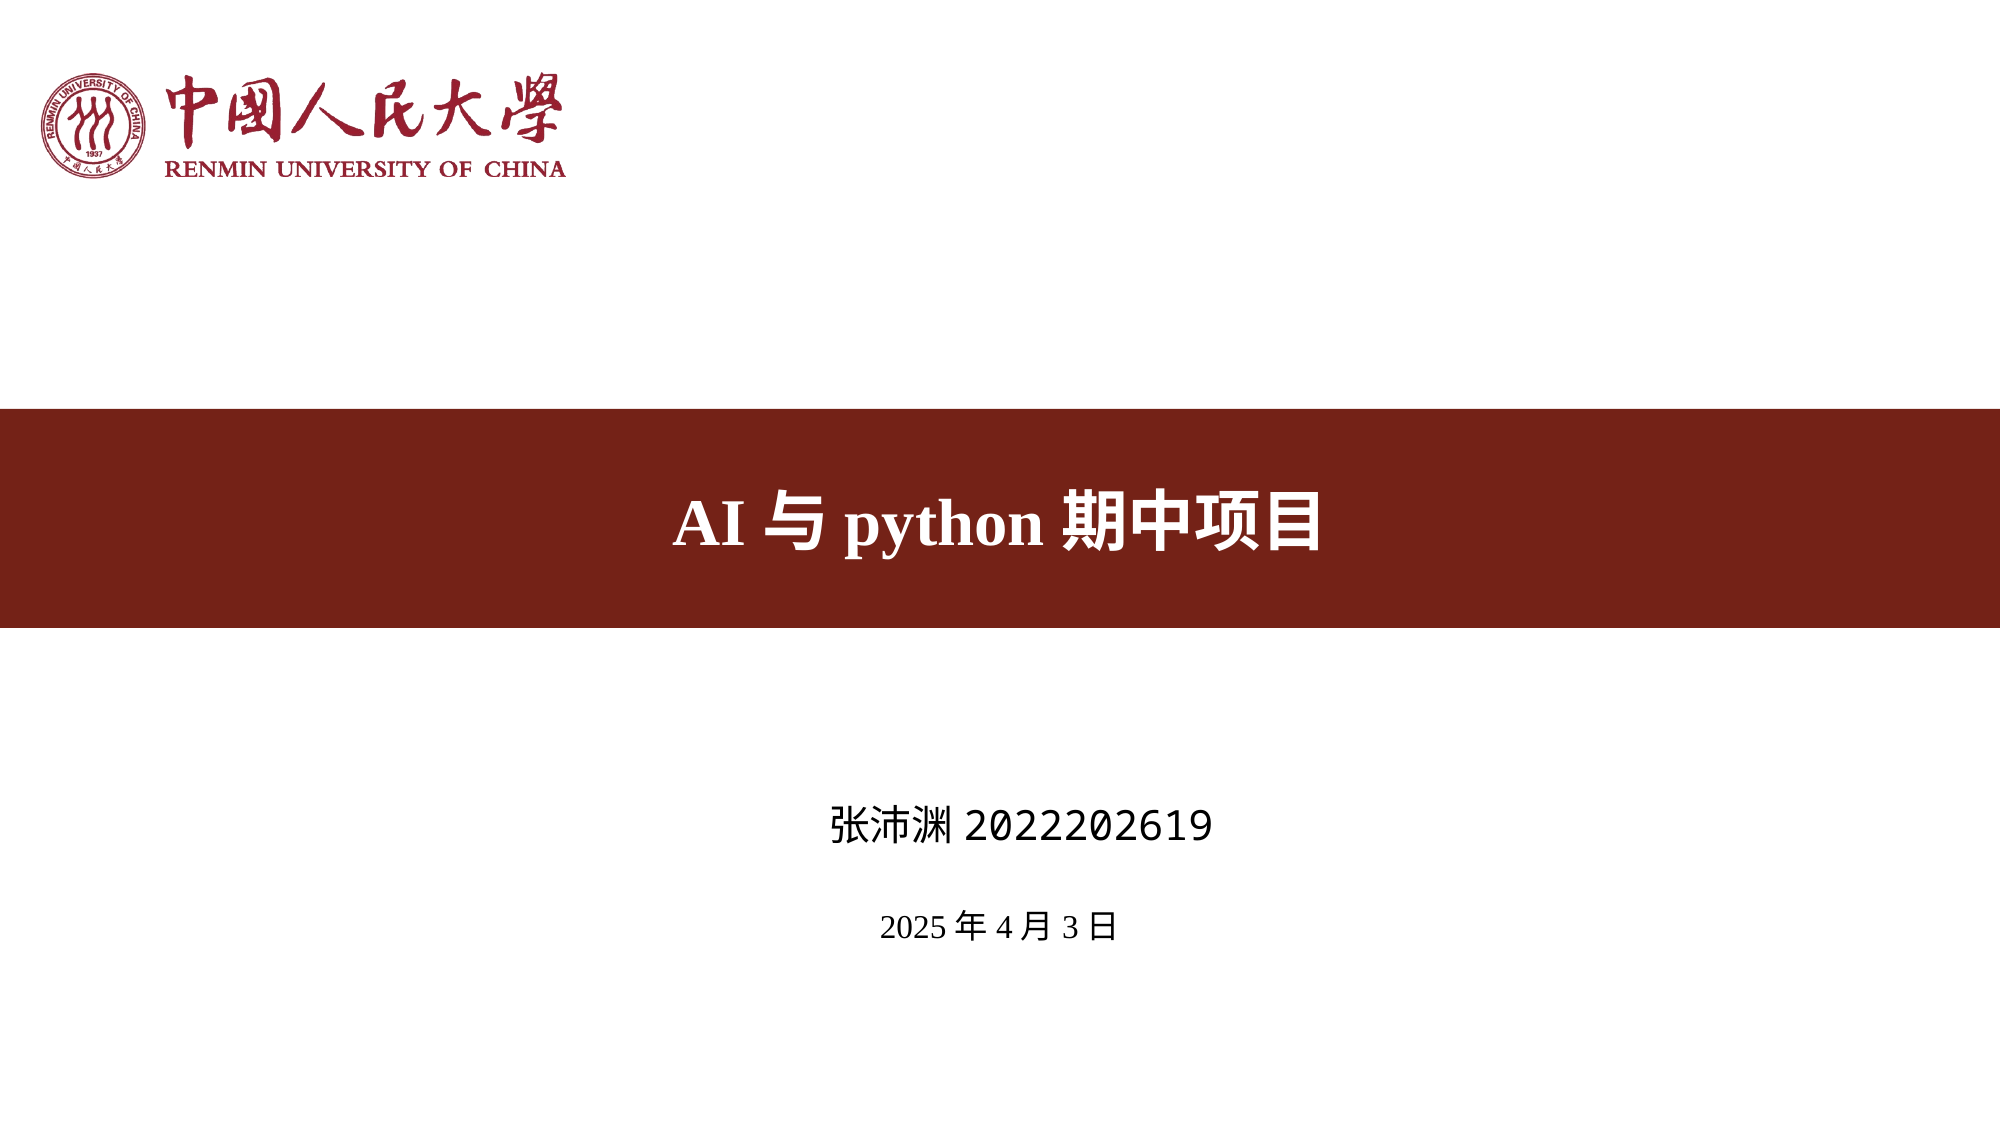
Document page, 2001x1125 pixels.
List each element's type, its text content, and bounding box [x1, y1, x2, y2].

text_box 张沛渊2022202619 [503, 791, 1539, 857]
text_box AI与python期中项目 [0, 408, 2000, 629]
text_box 2025年4月3日 [845, 897, 1155, 953]
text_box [37, 65, 566, 186]
